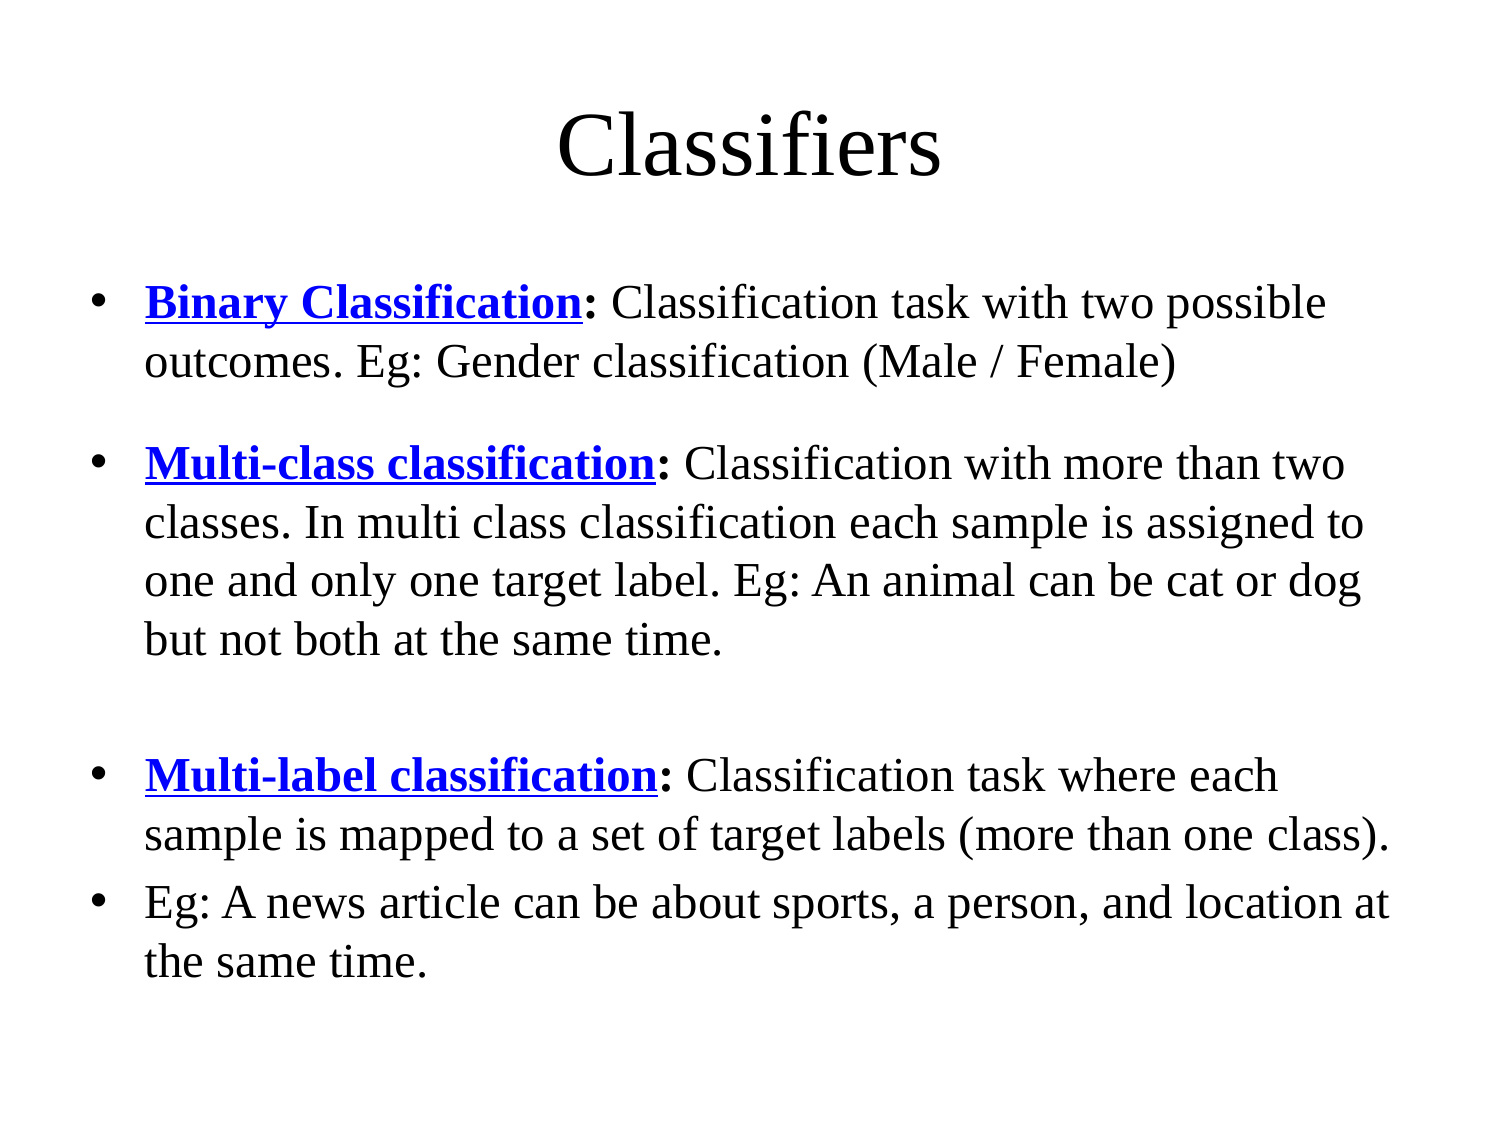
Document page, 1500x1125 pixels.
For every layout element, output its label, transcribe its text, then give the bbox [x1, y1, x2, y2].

title Classifiers [75, 45, 1425, 233]
list Binary Classification: Classification task with two possible outcomes. Eg: Gender classification (Male / Female) Multi-class classification: Classification with more than two classes. In multi class classification each sample is assigned to one and only one target label. Eg: An animal can be cat or dog but not both at the same time. Multi-label classification: Classification task where each sample is mapped to a set of target labels (more than one class). Eg: A news article can be about sports, a person, and location at the same time. [75, 262, 1425, 1005]
